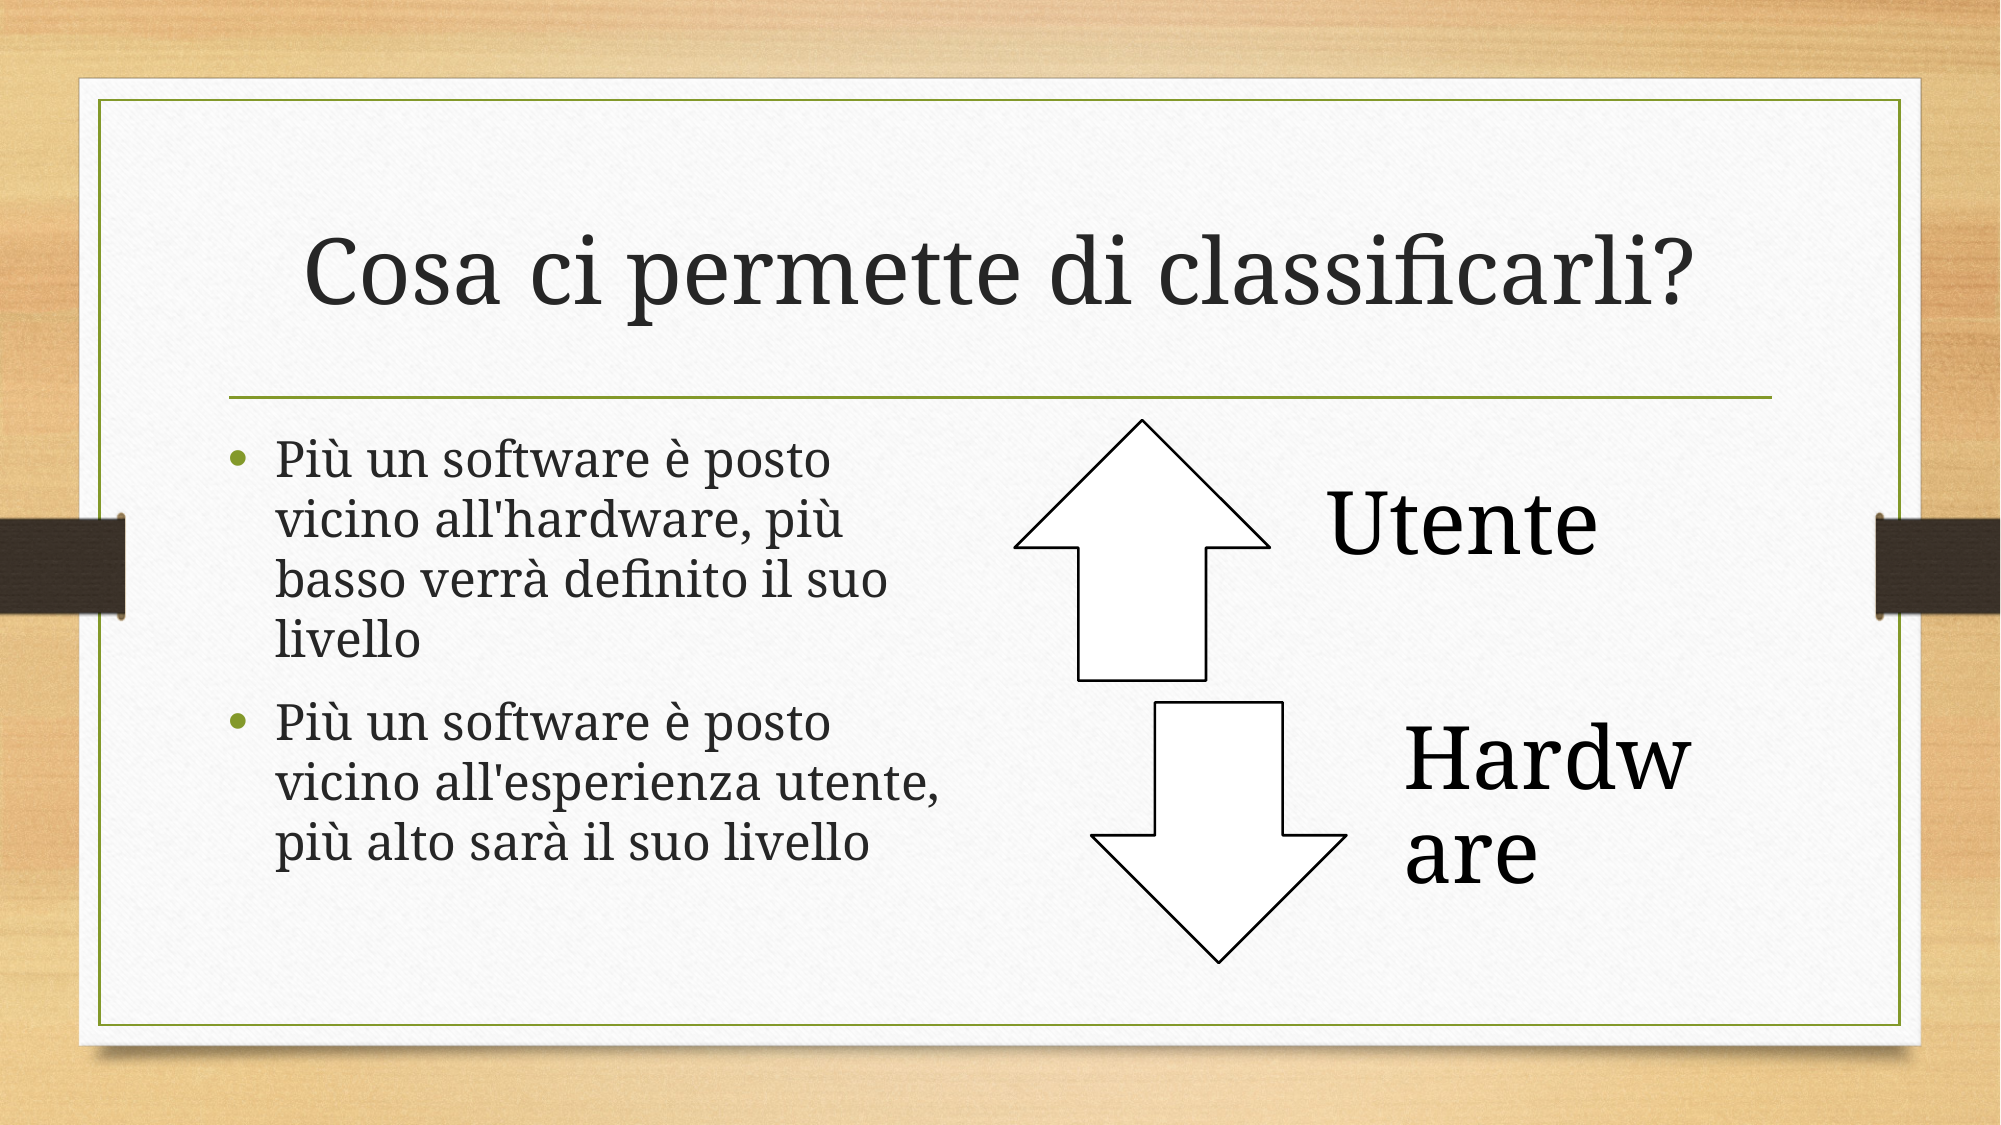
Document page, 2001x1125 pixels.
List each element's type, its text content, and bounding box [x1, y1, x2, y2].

picture [0, 0, 2001, 1125]
title Cosa ci permette di classificarli? [212, 161, 1788, 375]
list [1013, 419, 1789, 964]
list Più un software è posto vicino all'hardware, più basso verrà definito il suo livello Più un software è posto vicino all'esperienza utente, più alto sarà il suo livello [213, 420, 987, 963]
